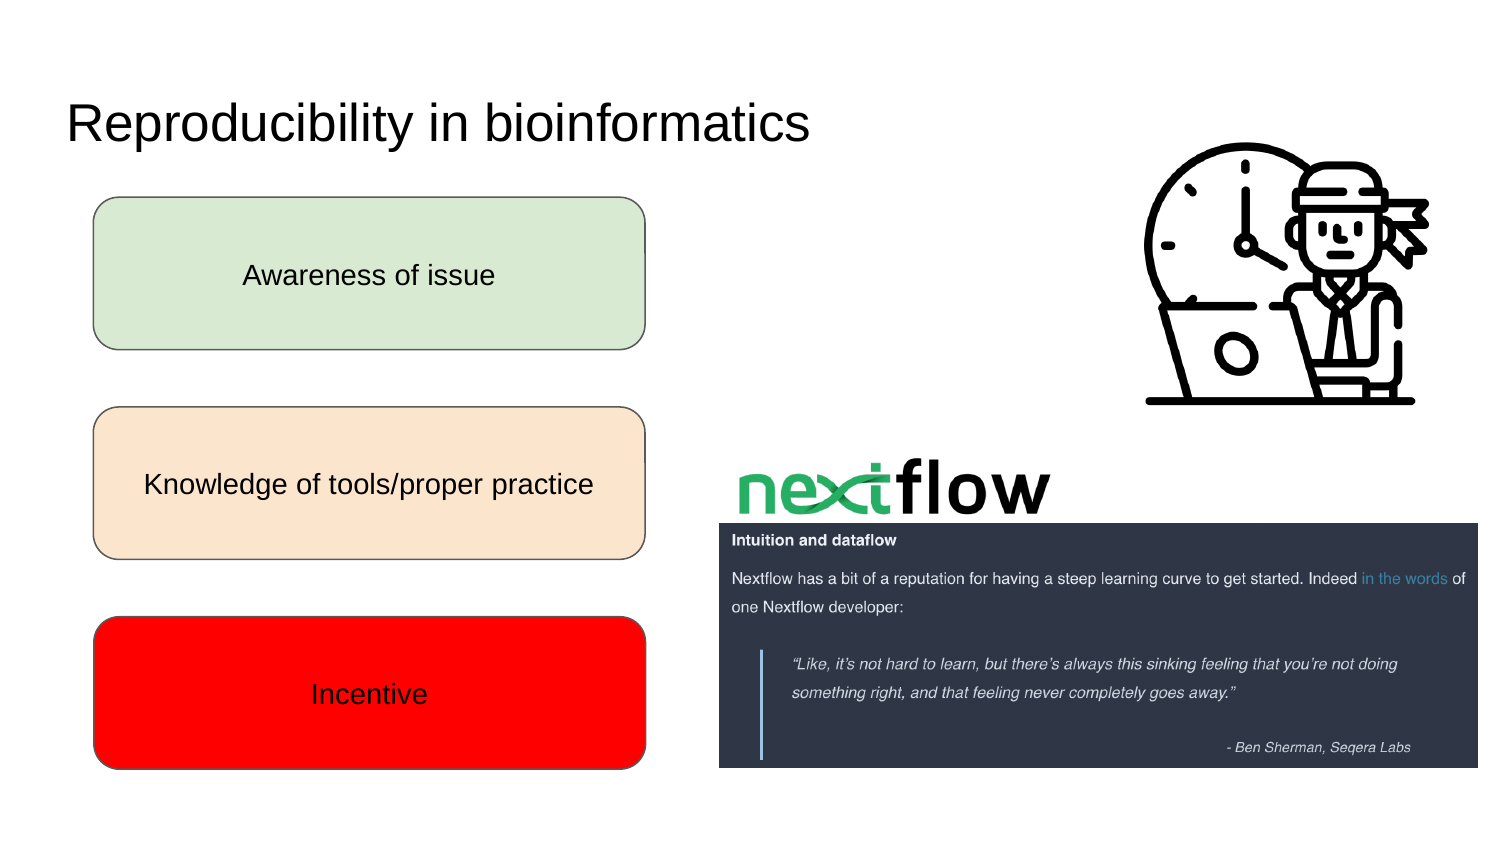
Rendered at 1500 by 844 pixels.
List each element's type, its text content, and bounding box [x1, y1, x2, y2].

picture [719, 396, 1478, 768]
text_box Knowledge of tools/proper practice [93, 406, 646, 560]
text_box Awareness of issue [93, 197, 646, 350]
text_box Incentive [93, 616, 646, 770]
picture [1143, 131, 1429, 416]
title Reproducibility in bioinformatics [51, 72, 1449, 167]
